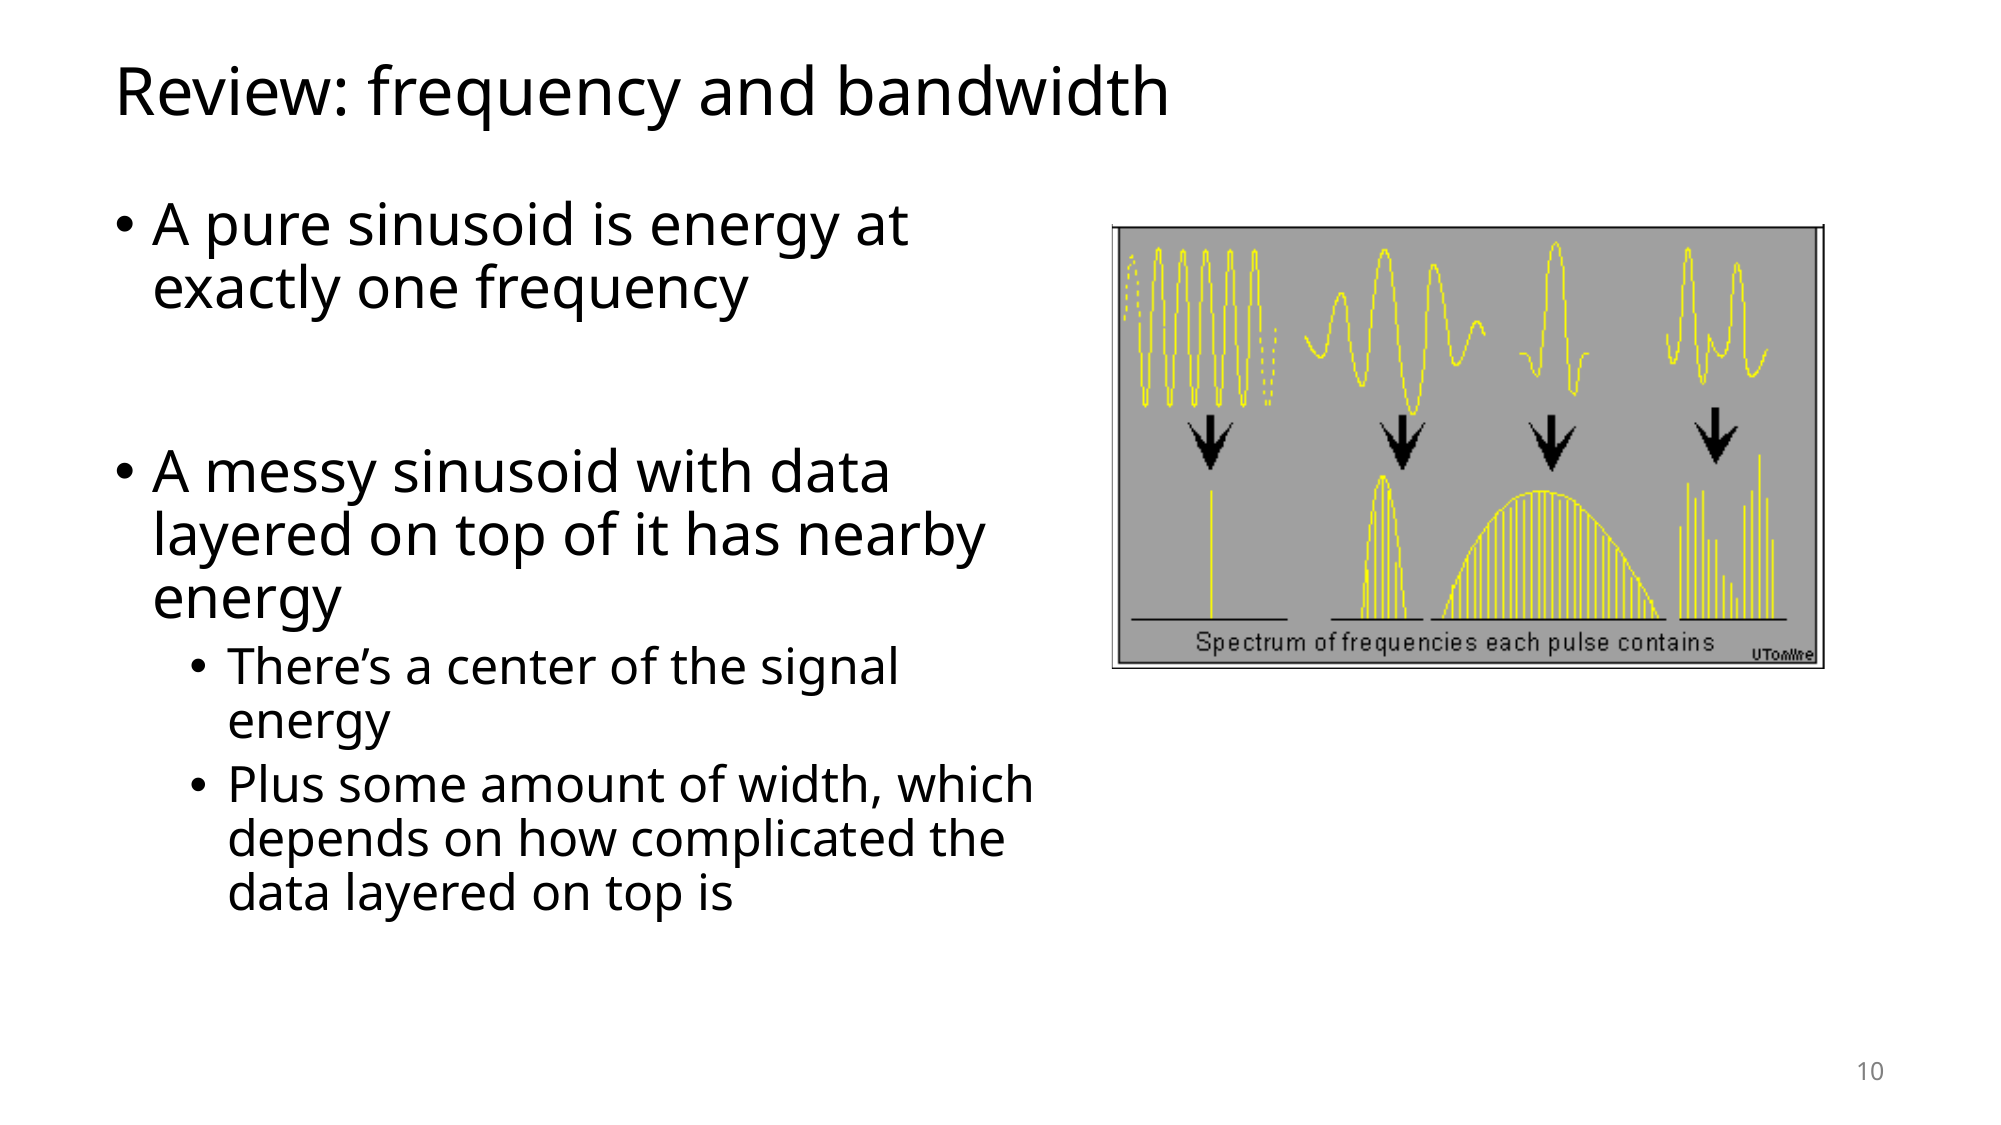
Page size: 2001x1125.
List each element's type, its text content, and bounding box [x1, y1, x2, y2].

list A pure sinusoid is energy at exactly one frequency A messy sinusoid with data layered on top of it has nearby energy There’s a center of the signal energy Plus some amount of width, which depends on how complicated the data layered on top is [99, 187, 1069, 1013]
title Review: frequency and bandwidth [99, 37, 1900, 150]
slide_number 10 [1749, 1042, 1900, 1103]
picture [1111, 224, 1825, 669]
